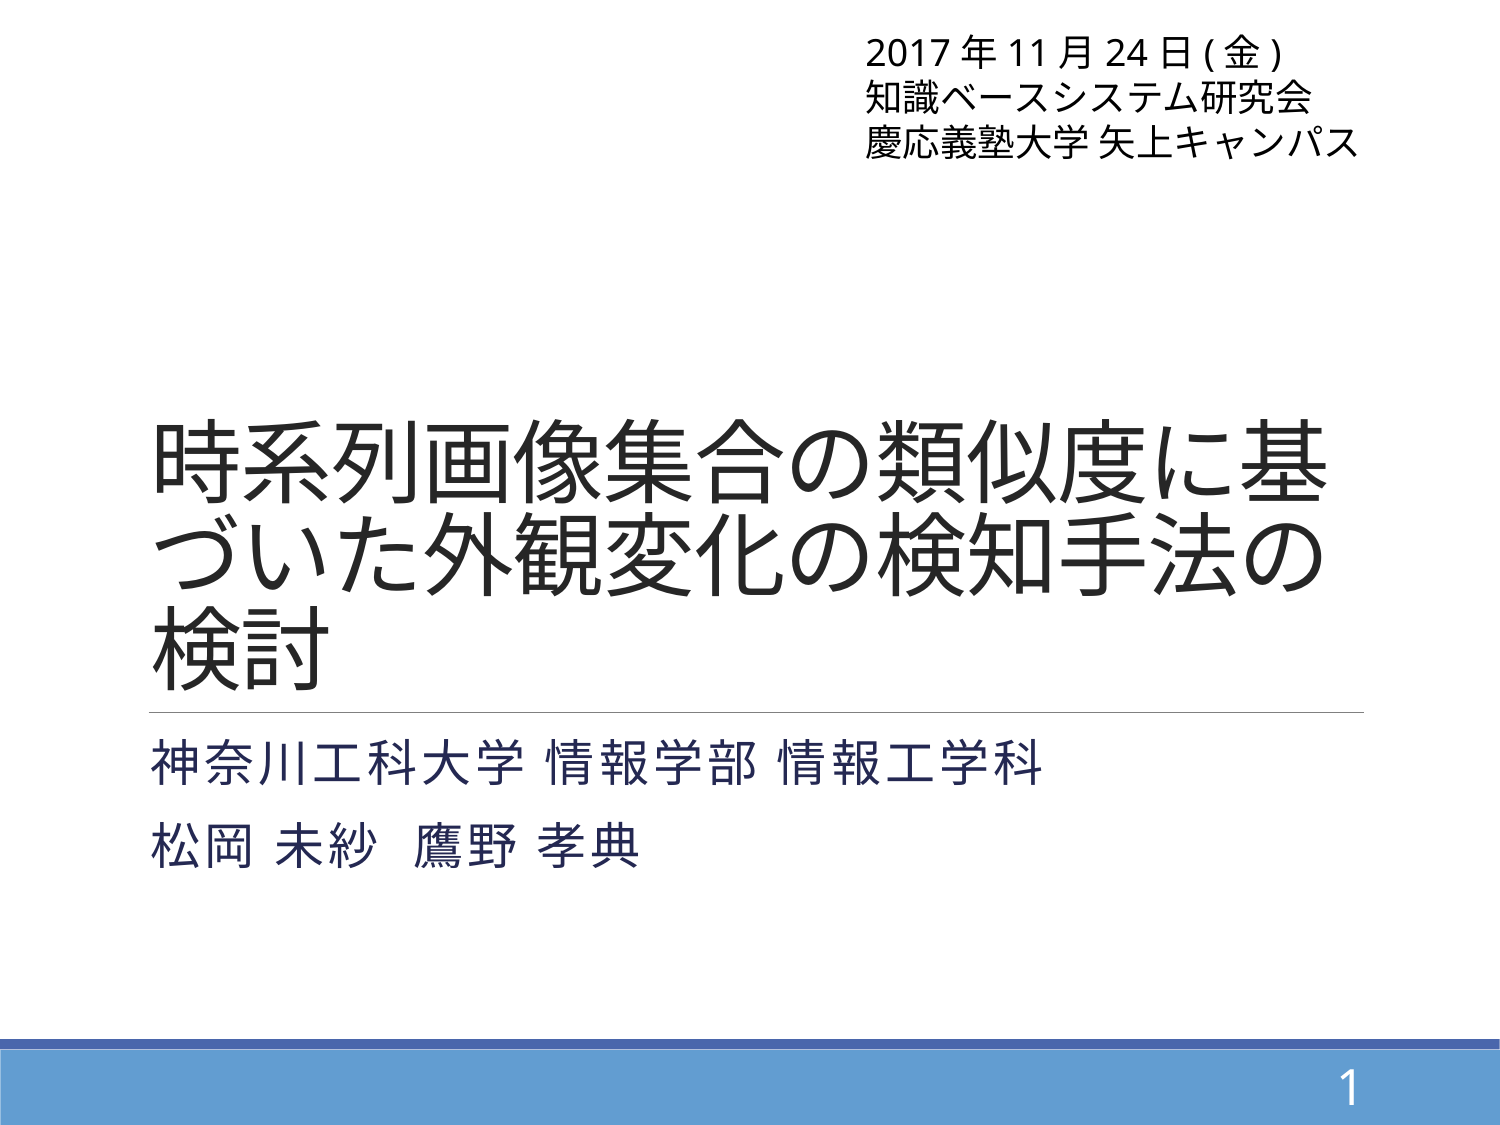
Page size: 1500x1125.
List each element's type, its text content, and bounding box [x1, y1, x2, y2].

subtitle 神奈川工科大学 情報学部 情報工学科 松岡 未紗 鷹野 孝典 [135, 730, 1373, 919]
text_box 2017年11月24日(金) 知識ベースシステム研究会 慶応義塾大学 矢上キャンパス [850, 21, 1465, 172]
slide_number 1 [1218, 1059, 1380, 1120]
title 時系列画像集合の類似度に基づいた外観変化の検知手法の検討 [135, 124, 1373, 710]
